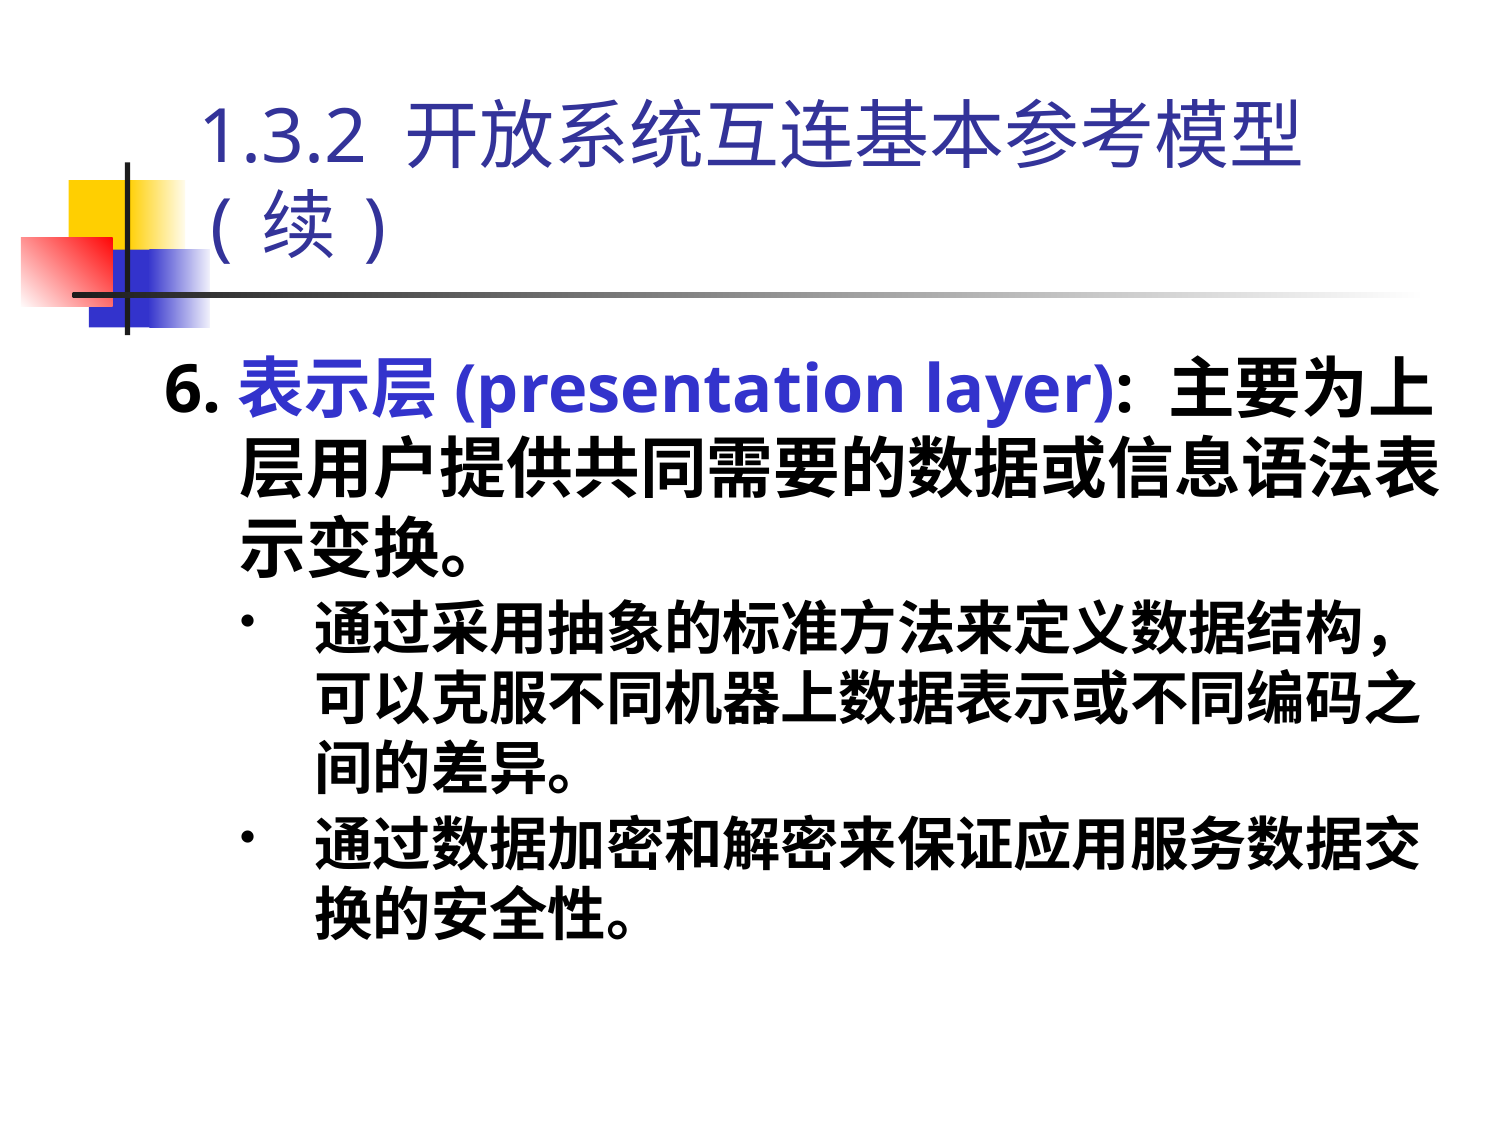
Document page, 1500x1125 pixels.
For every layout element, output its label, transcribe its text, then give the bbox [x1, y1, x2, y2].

title 1.3.2 开放系统互连基本参考模型(续) [183, 125, 1459, 276]
text_box 6.表示层(presentation layer): 主要为上层用户提供共同需要的数据或信息语法表示变换。 通过采用抽象的标准方法来定义数据结构，可以克服不同机器上数据表示或不同编码之间的差异。 通过数据加密和解密来保证应用服务数据交换的安全性。 [150, 338, 1459, 1047]
